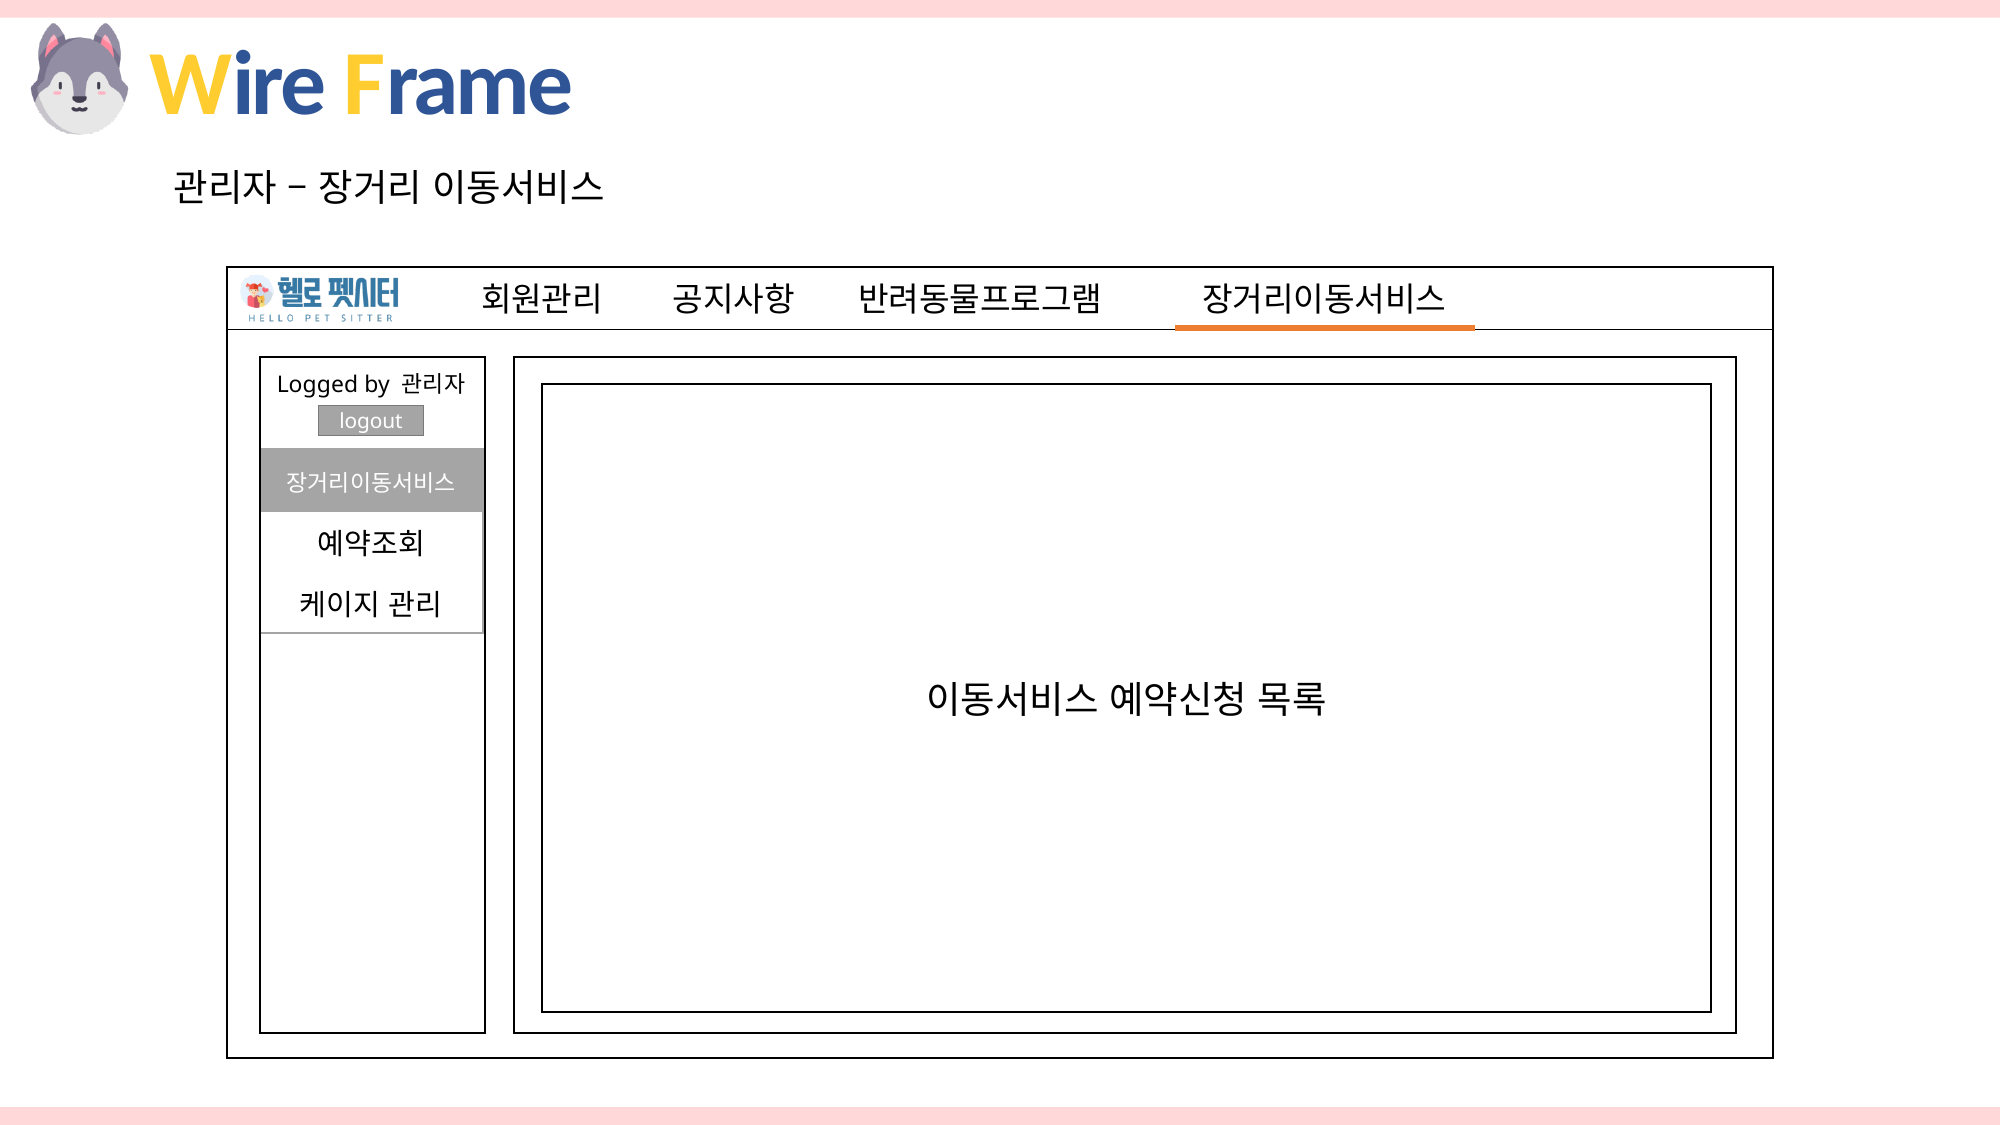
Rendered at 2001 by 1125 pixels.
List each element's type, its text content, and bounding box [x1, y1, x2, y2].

text_box [226, 266, 1774, 329]
text_box [259, 356, 486, 1034]
text_box [0, 0, 2000, 19]
text_box 반려동물프로그램 [843, 271, 1148, 326]
picture [232, 271, 406, 325]
text_box Wire Frame [138, 15, 584, 140]
text_box 장거리이동서비스 [1187, 271, 1462, 325]
text_box 이동서비스 예약신청 목록 [541, 383, 1712, 1013]
text_box [513, 356, 1737, 1034]
text_box 관리자 – 장거리 이동서비스 [159, 156, 621, 217]
text_box 회원관리 [466, 271, 618, 326]
picture [20, 19, 139, 138]
text_box [0, 1106, 2000, 1125]
text_box 공지사항 [658, 271, 810, 326]
text_box [226, 330, 1774, 1059]
